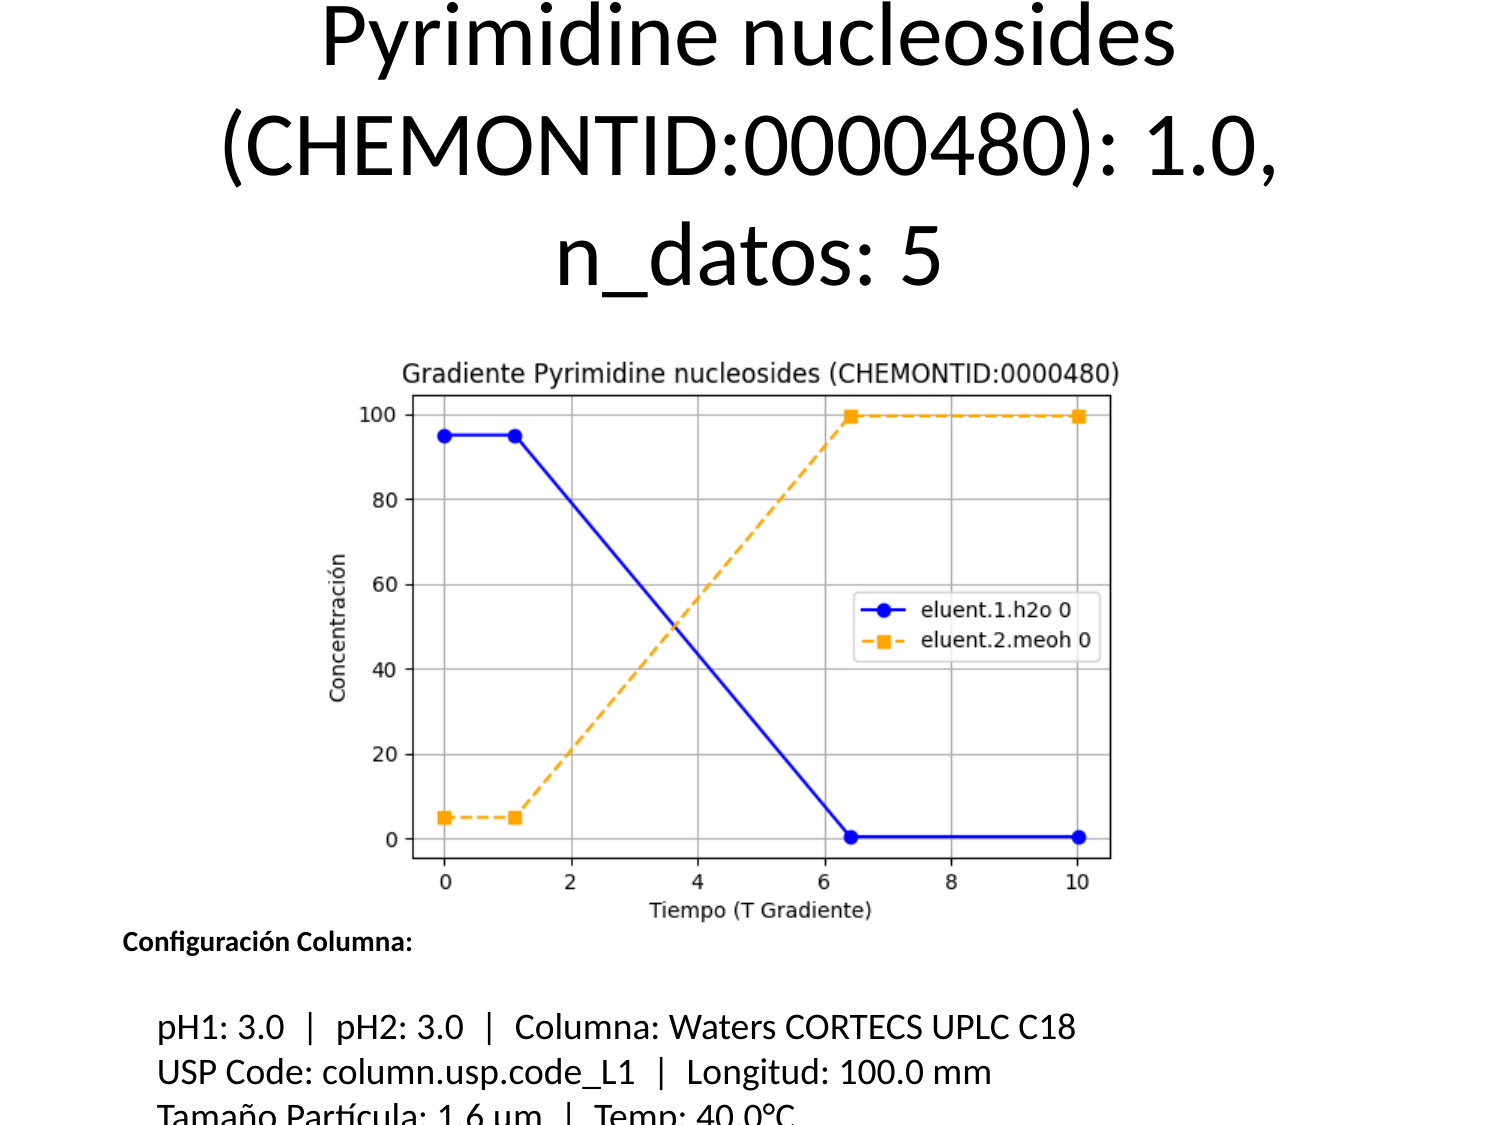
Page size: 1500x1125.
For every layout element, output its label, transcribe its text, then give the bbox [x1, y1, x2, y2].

picture [299, 322, 1201, 924]
text_box Configuración Columna: pH1: 3.0 | pH2: 3.0 | Columna: Waters CORTECS UPLC C18 USP Code: column.usp.code_L1 | Longitud: 100.0 mm Tamaño Partícula: 1.6 µm | Temp: 40.0°C Flujo: 0.4 mL/min | T0: 0.55125 min [108, 869, 1092, 1125]
title Pyrimidine nucleosides (CHEMONTID:0000480): 1.0, n_datos: 5 [75, 45, 1425, 233]
